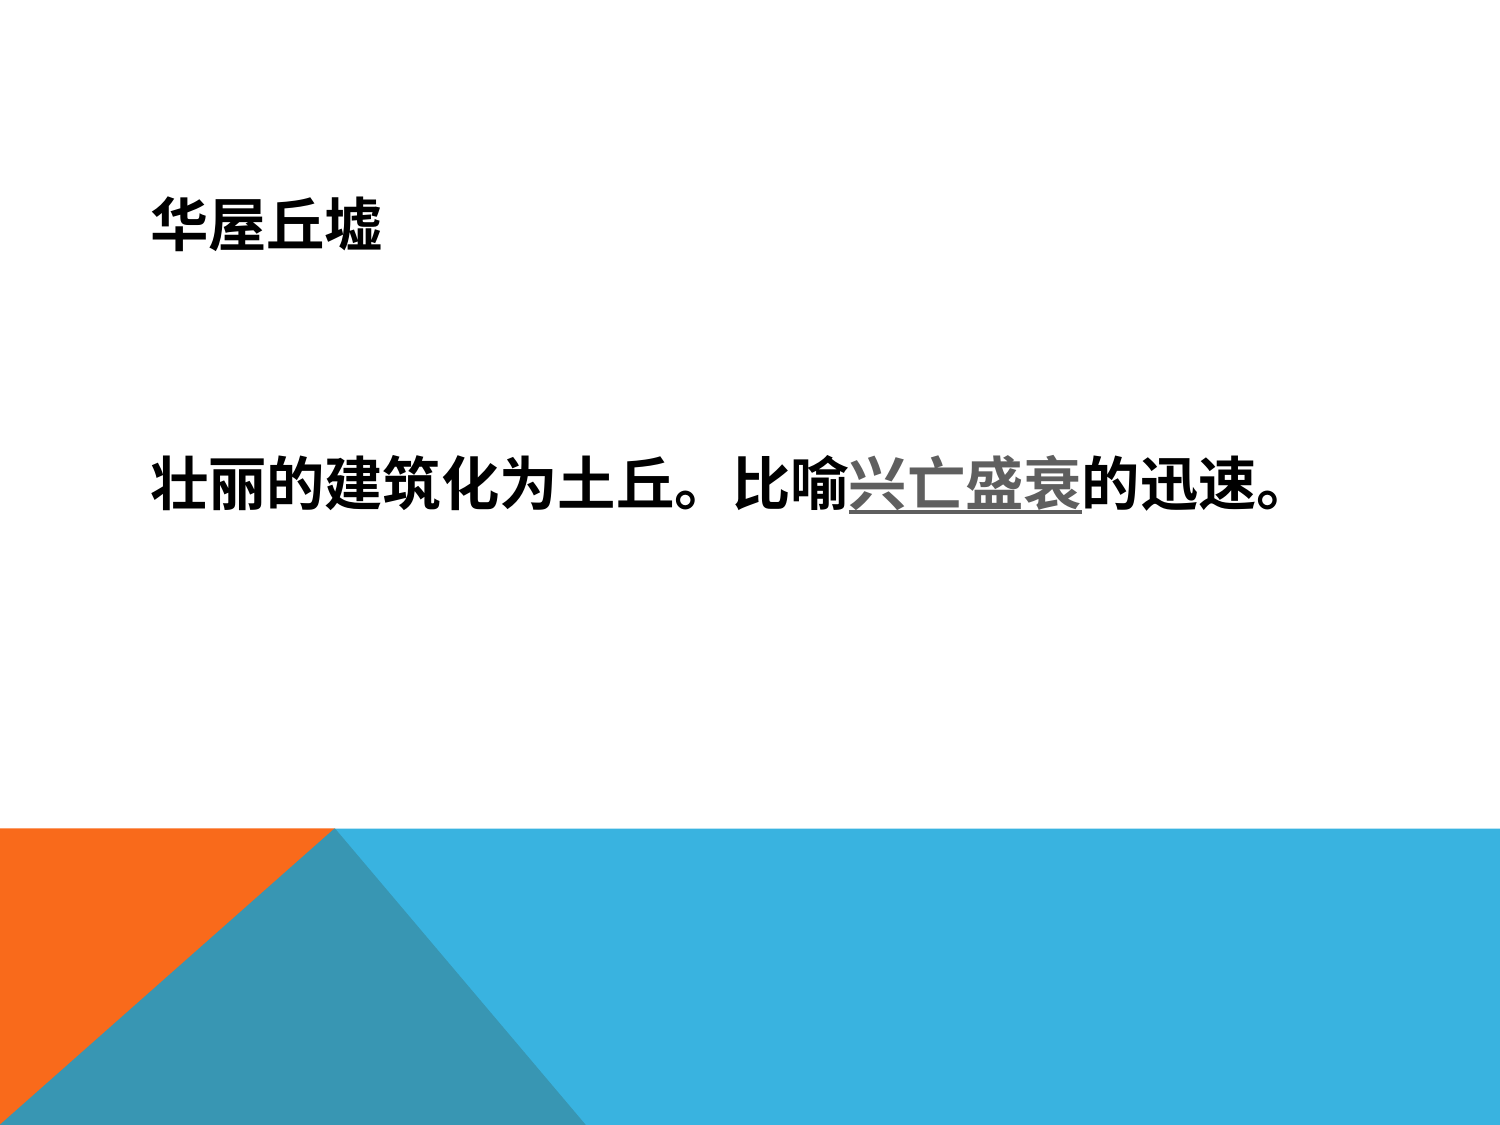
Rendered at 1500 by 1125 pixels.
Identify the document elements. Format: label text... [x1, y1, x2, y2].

list 华屋丘墟 壮丽的建筑化为土丘。比喻兴亡盛衰的迅速。 [135, 180, 1369, 768]
